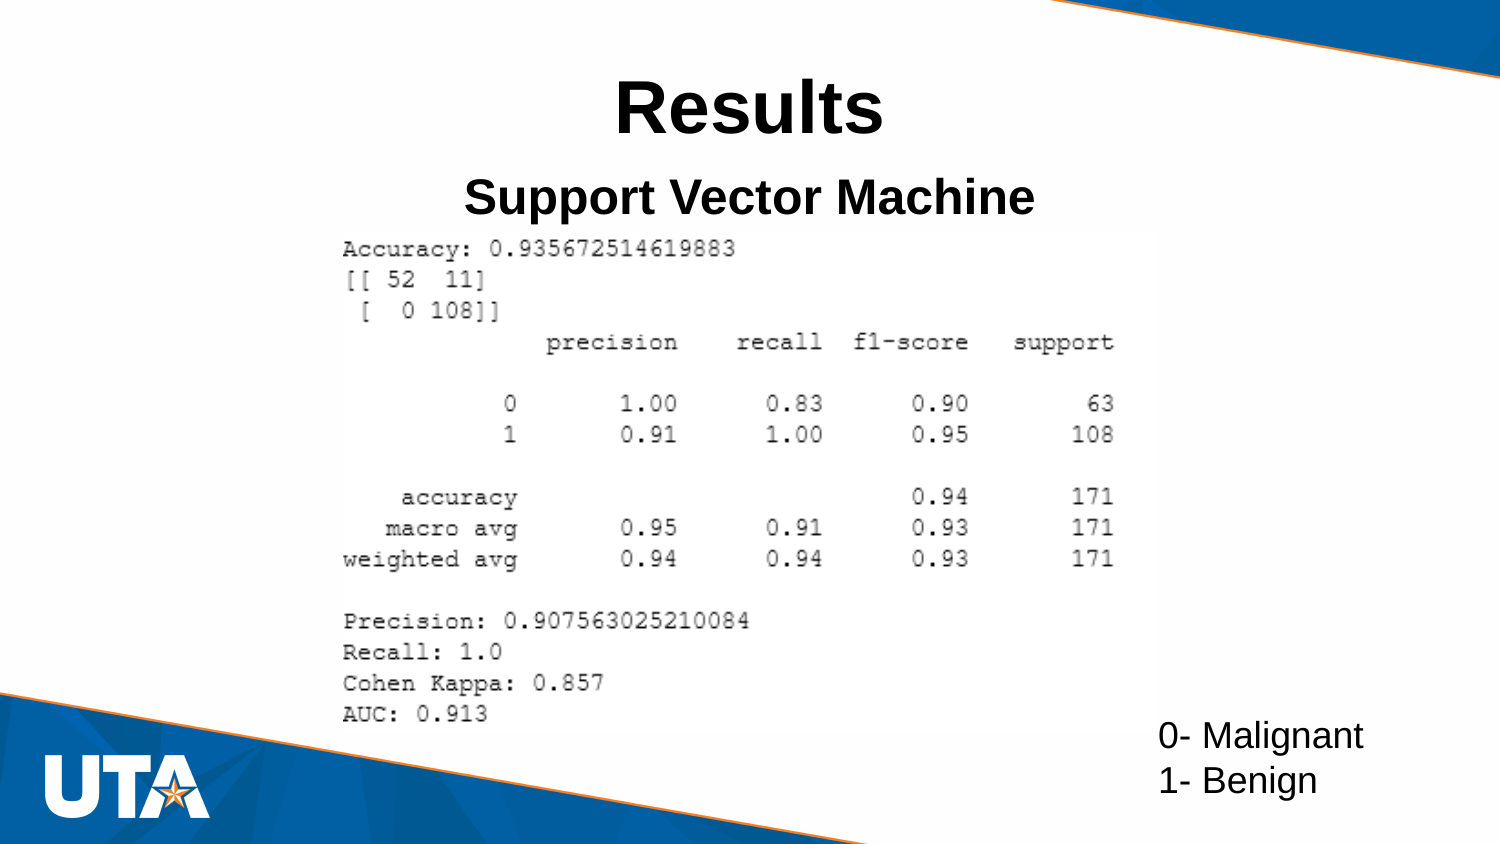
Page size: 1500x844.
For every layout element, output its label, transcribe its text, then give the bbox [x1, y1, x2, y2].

title Results [75, 33, 1425, 175]
picture [0, 0, 1500, 844]
list Support Vector Machine [418, 175, 1082, 230]
text_box 0- Malignant 1- Benign [1143, 703, 1444, 809]
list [342, 231, 1157, 731]
